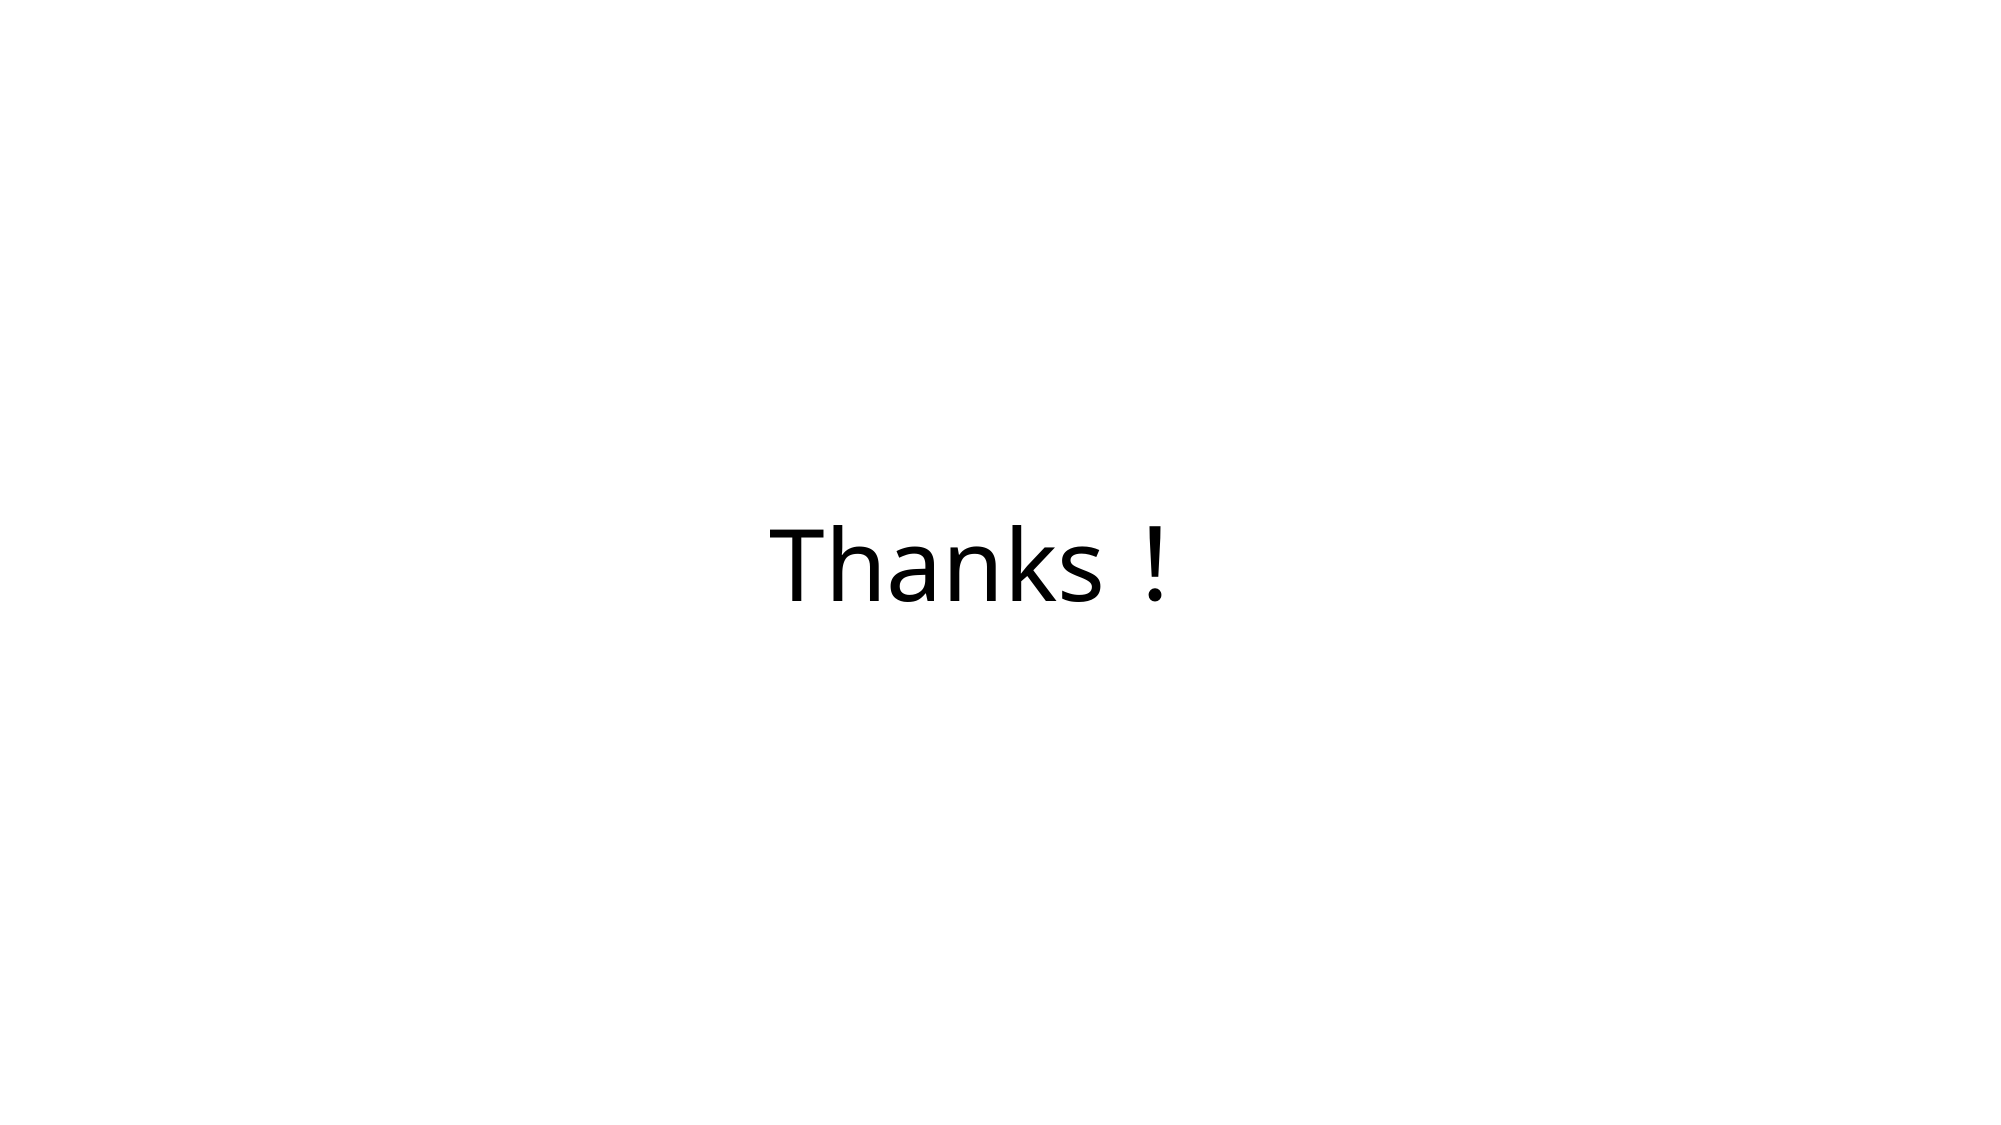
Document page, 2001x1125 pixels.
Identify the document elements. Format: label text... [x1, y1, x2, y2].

text_box Thanks！ [407, 494, 1593, 629]
